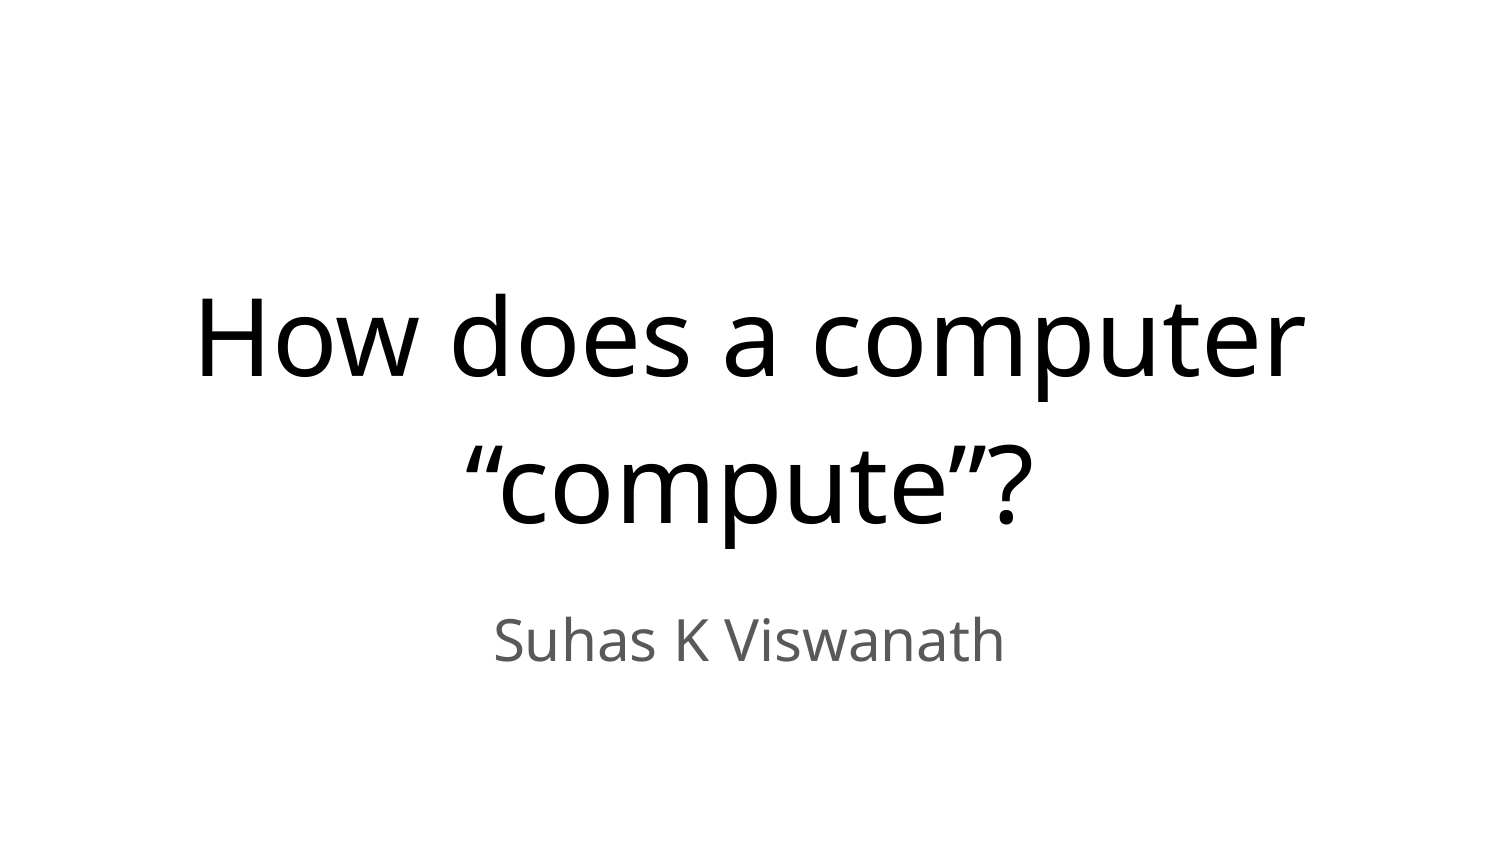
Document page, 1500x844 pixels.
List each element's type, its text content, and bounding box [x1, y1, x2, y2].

title How does a computer “compute”? [51, 122, 1449, 571]
subtitle Suhas K Viswanath [51, 584, 1449, 722]
